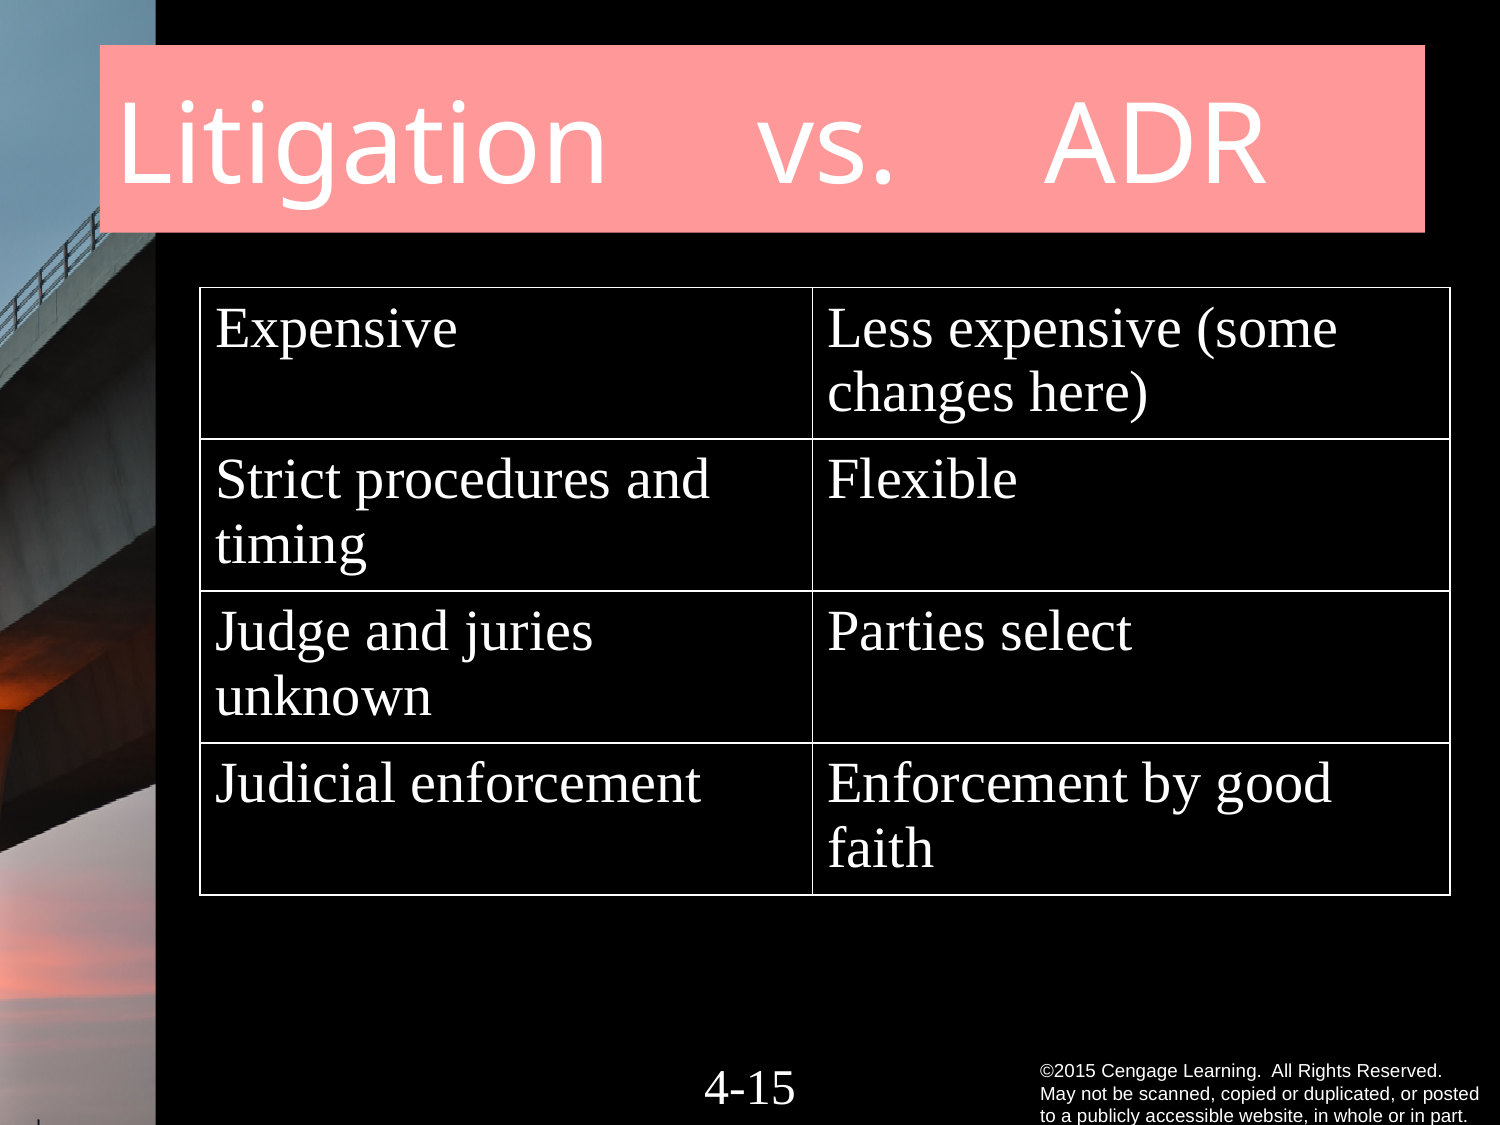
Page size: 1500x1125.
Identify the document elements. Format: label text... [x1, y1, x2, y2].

picture [0, 0, 155, 1125]
title Litigation vs. ADR [99, 44, 1426, 233]
table_cell Strict procedures and timing [201, 440, 812, 590]
table_cell Judge and juries unknown [201, 592, 812, 742]
table_cell Judicial enforcement [201, 744, 812, 894]
table_cell Parties select [813, 592, 1449, 742]
table_header Less expensive (some changes here) [813, 288, 1449, 438]
table_cell Enforcement by good faith [813, 744, 1449, 894]
slide_number 4-14 [574, 1046, 926, 1125]
table_header Expensive [201, 288, 812, 438]
table_cell Flexible [813, 440, 1449, 590]
